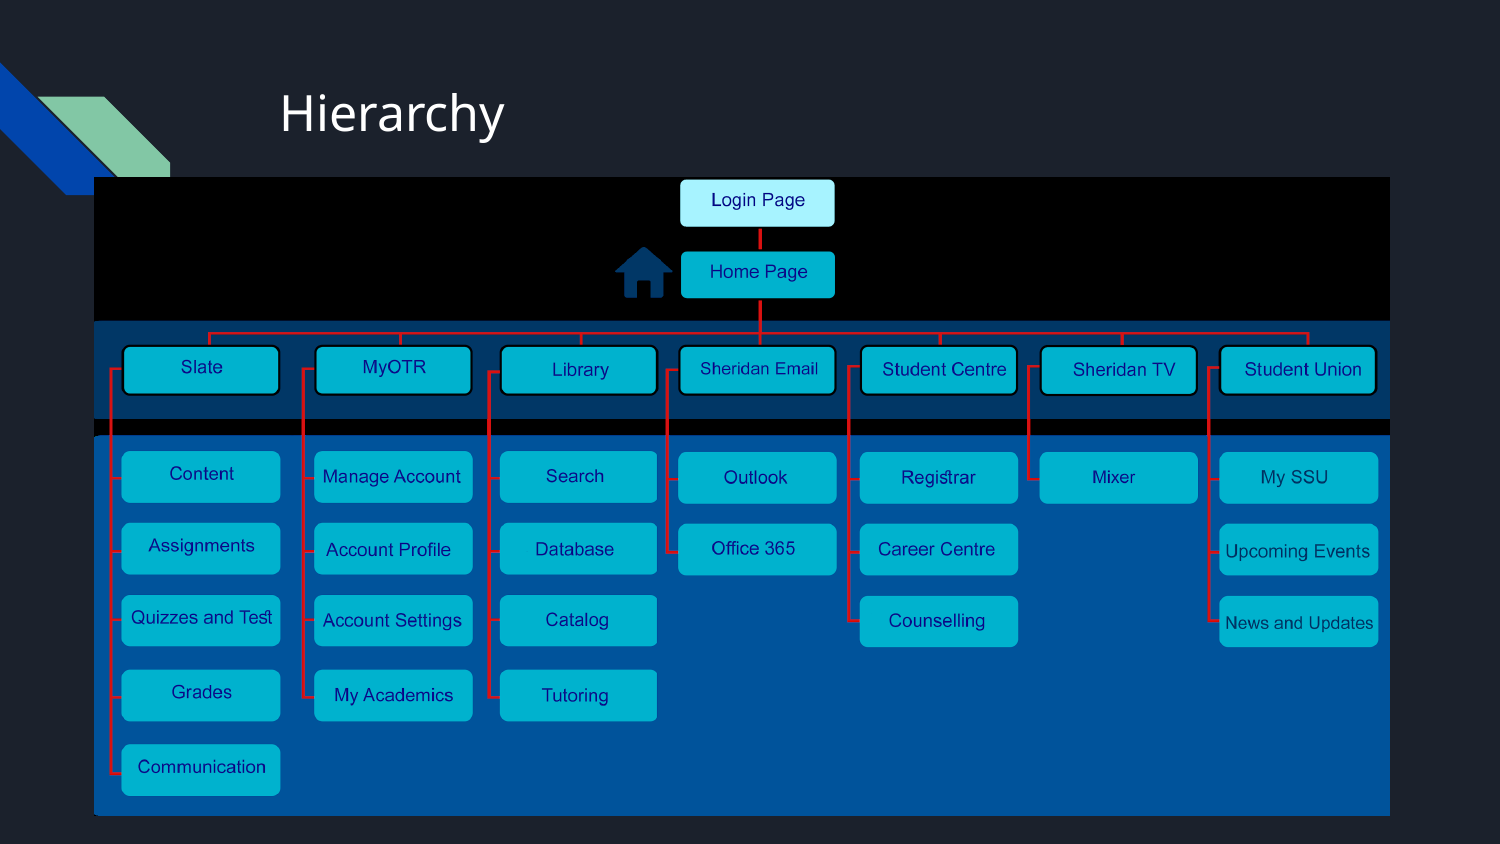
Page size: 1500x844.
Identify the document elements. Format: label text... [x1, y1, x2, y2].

picture [94, 177, 1390, 816]
title Hierarchy [264, 66, 1220, 175]
